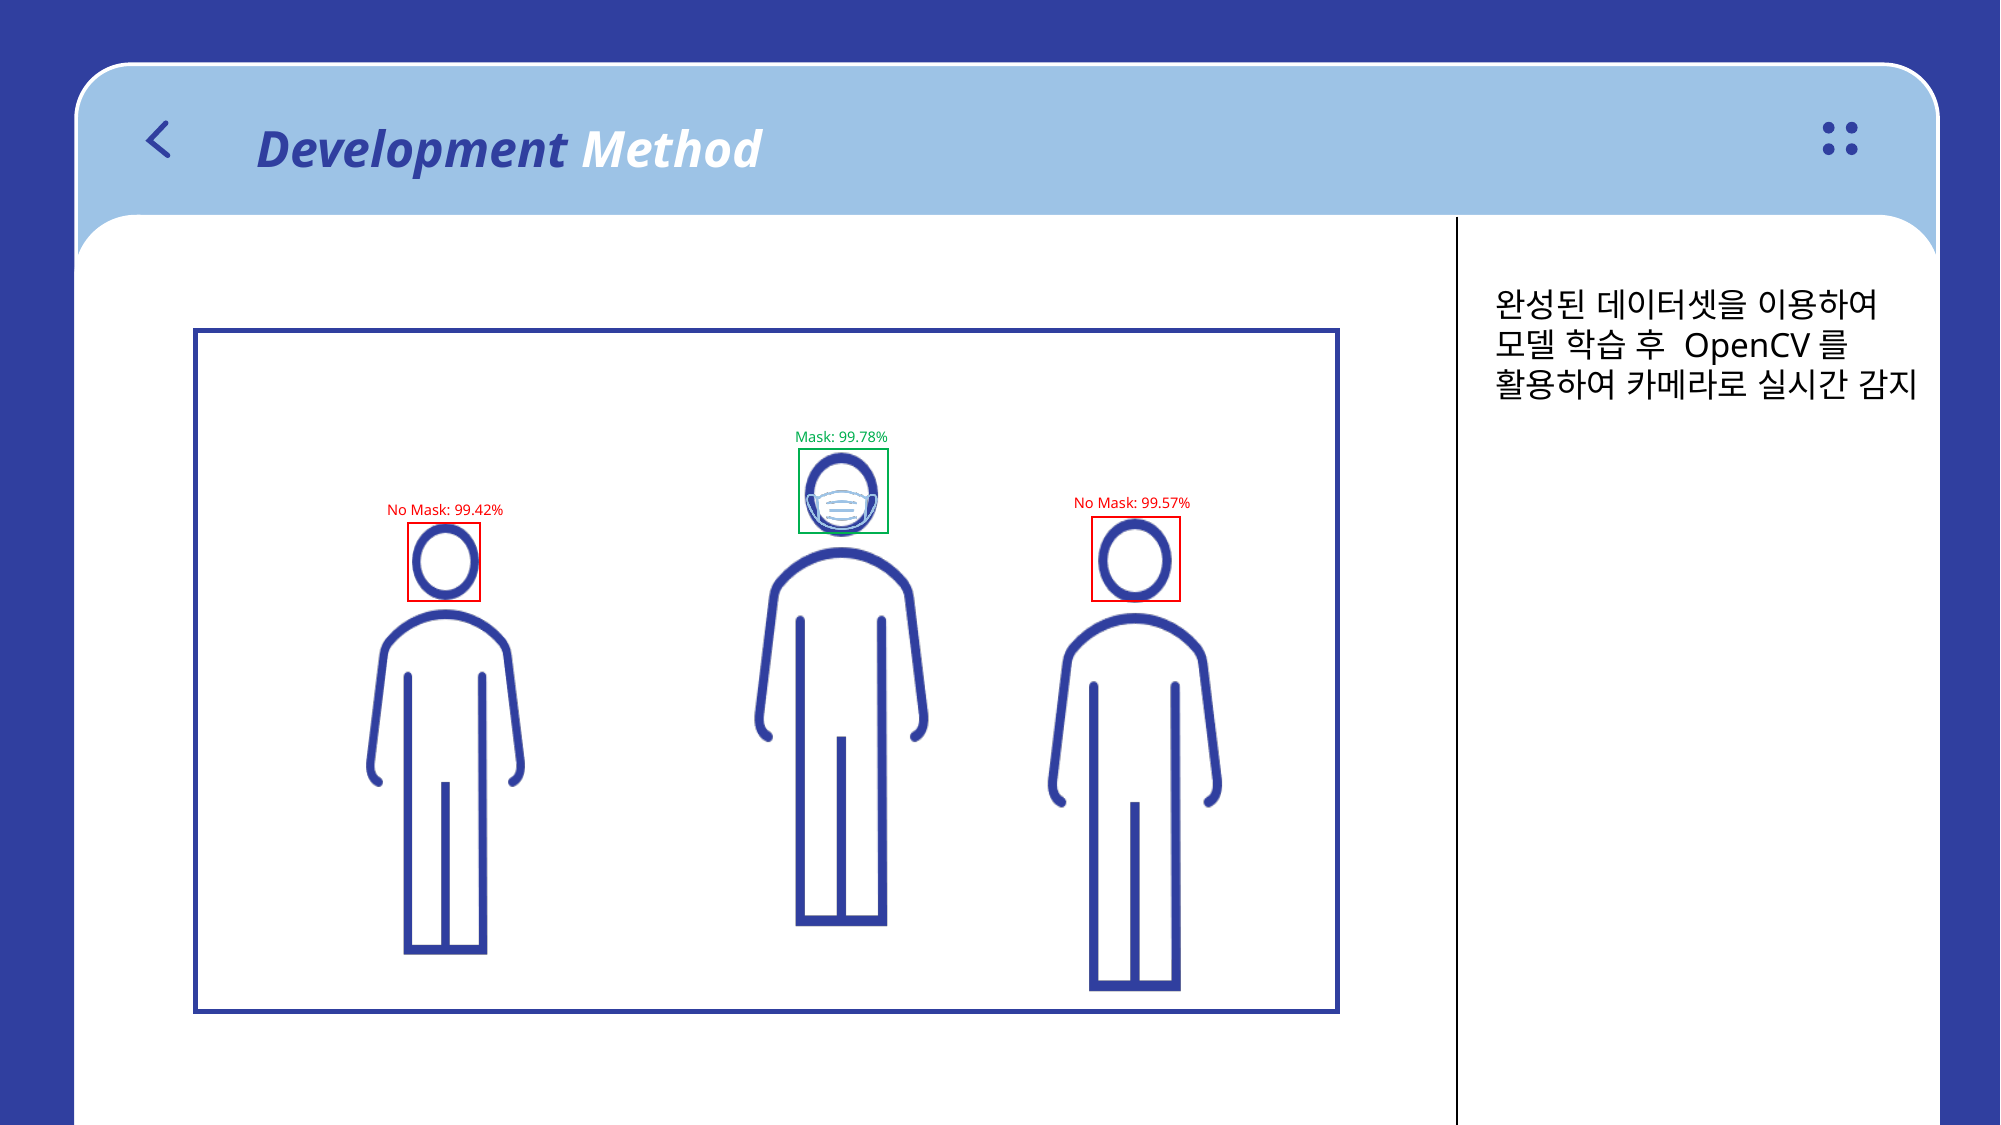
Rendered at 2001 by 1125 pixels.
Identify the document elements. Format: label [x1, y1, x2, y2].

picture [245, 437, 1355, 1007]
text_box [76, 64, 1938, 1125]
